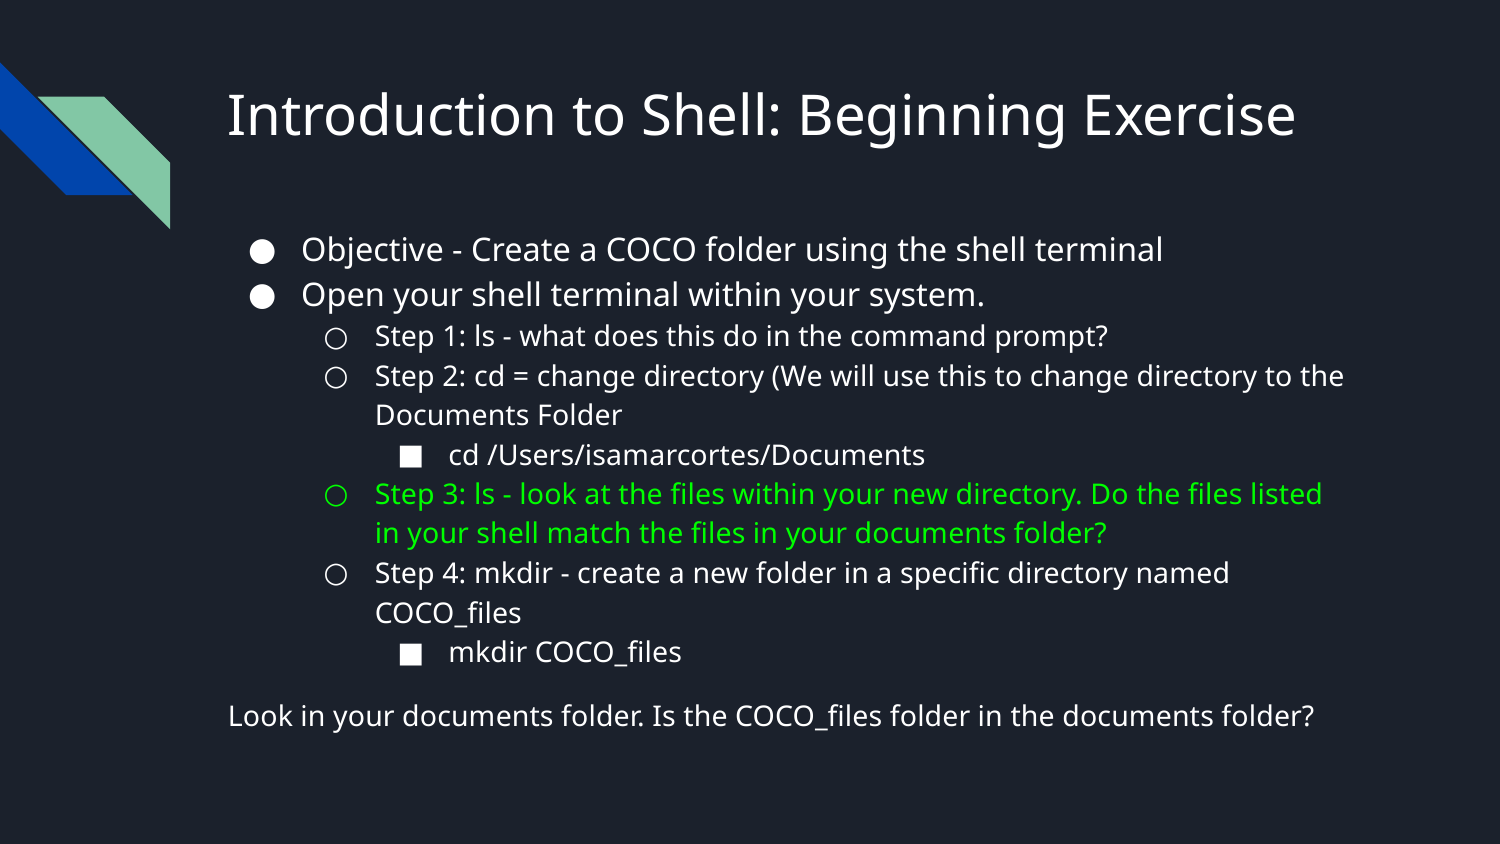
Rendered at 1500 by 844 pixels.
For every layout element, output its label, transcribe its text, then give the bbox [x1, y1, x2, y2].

list Objective - Create a COCO folder using the shell terminal Open your shell terminal within your system. Step 1: ls - what does this do in the command prompt? Step 2: cd = change directory (We will use this to change directory to the Documents Folder cd /Users/isamarcortes/Documents Step 3: ls - look at the files within your new directory. Do the files listed in your shell match the files in your documents folder? Step 4: mkdir - create a new folder in a specific directory named COCO_files mkdir COCO_files Look in your documents folder. Is the COCO_files folder in the documents folder? [212, 207, 1368, 748]
title Introduction to Shell: Beginning Exercise [212, 64, 1443, 179]
